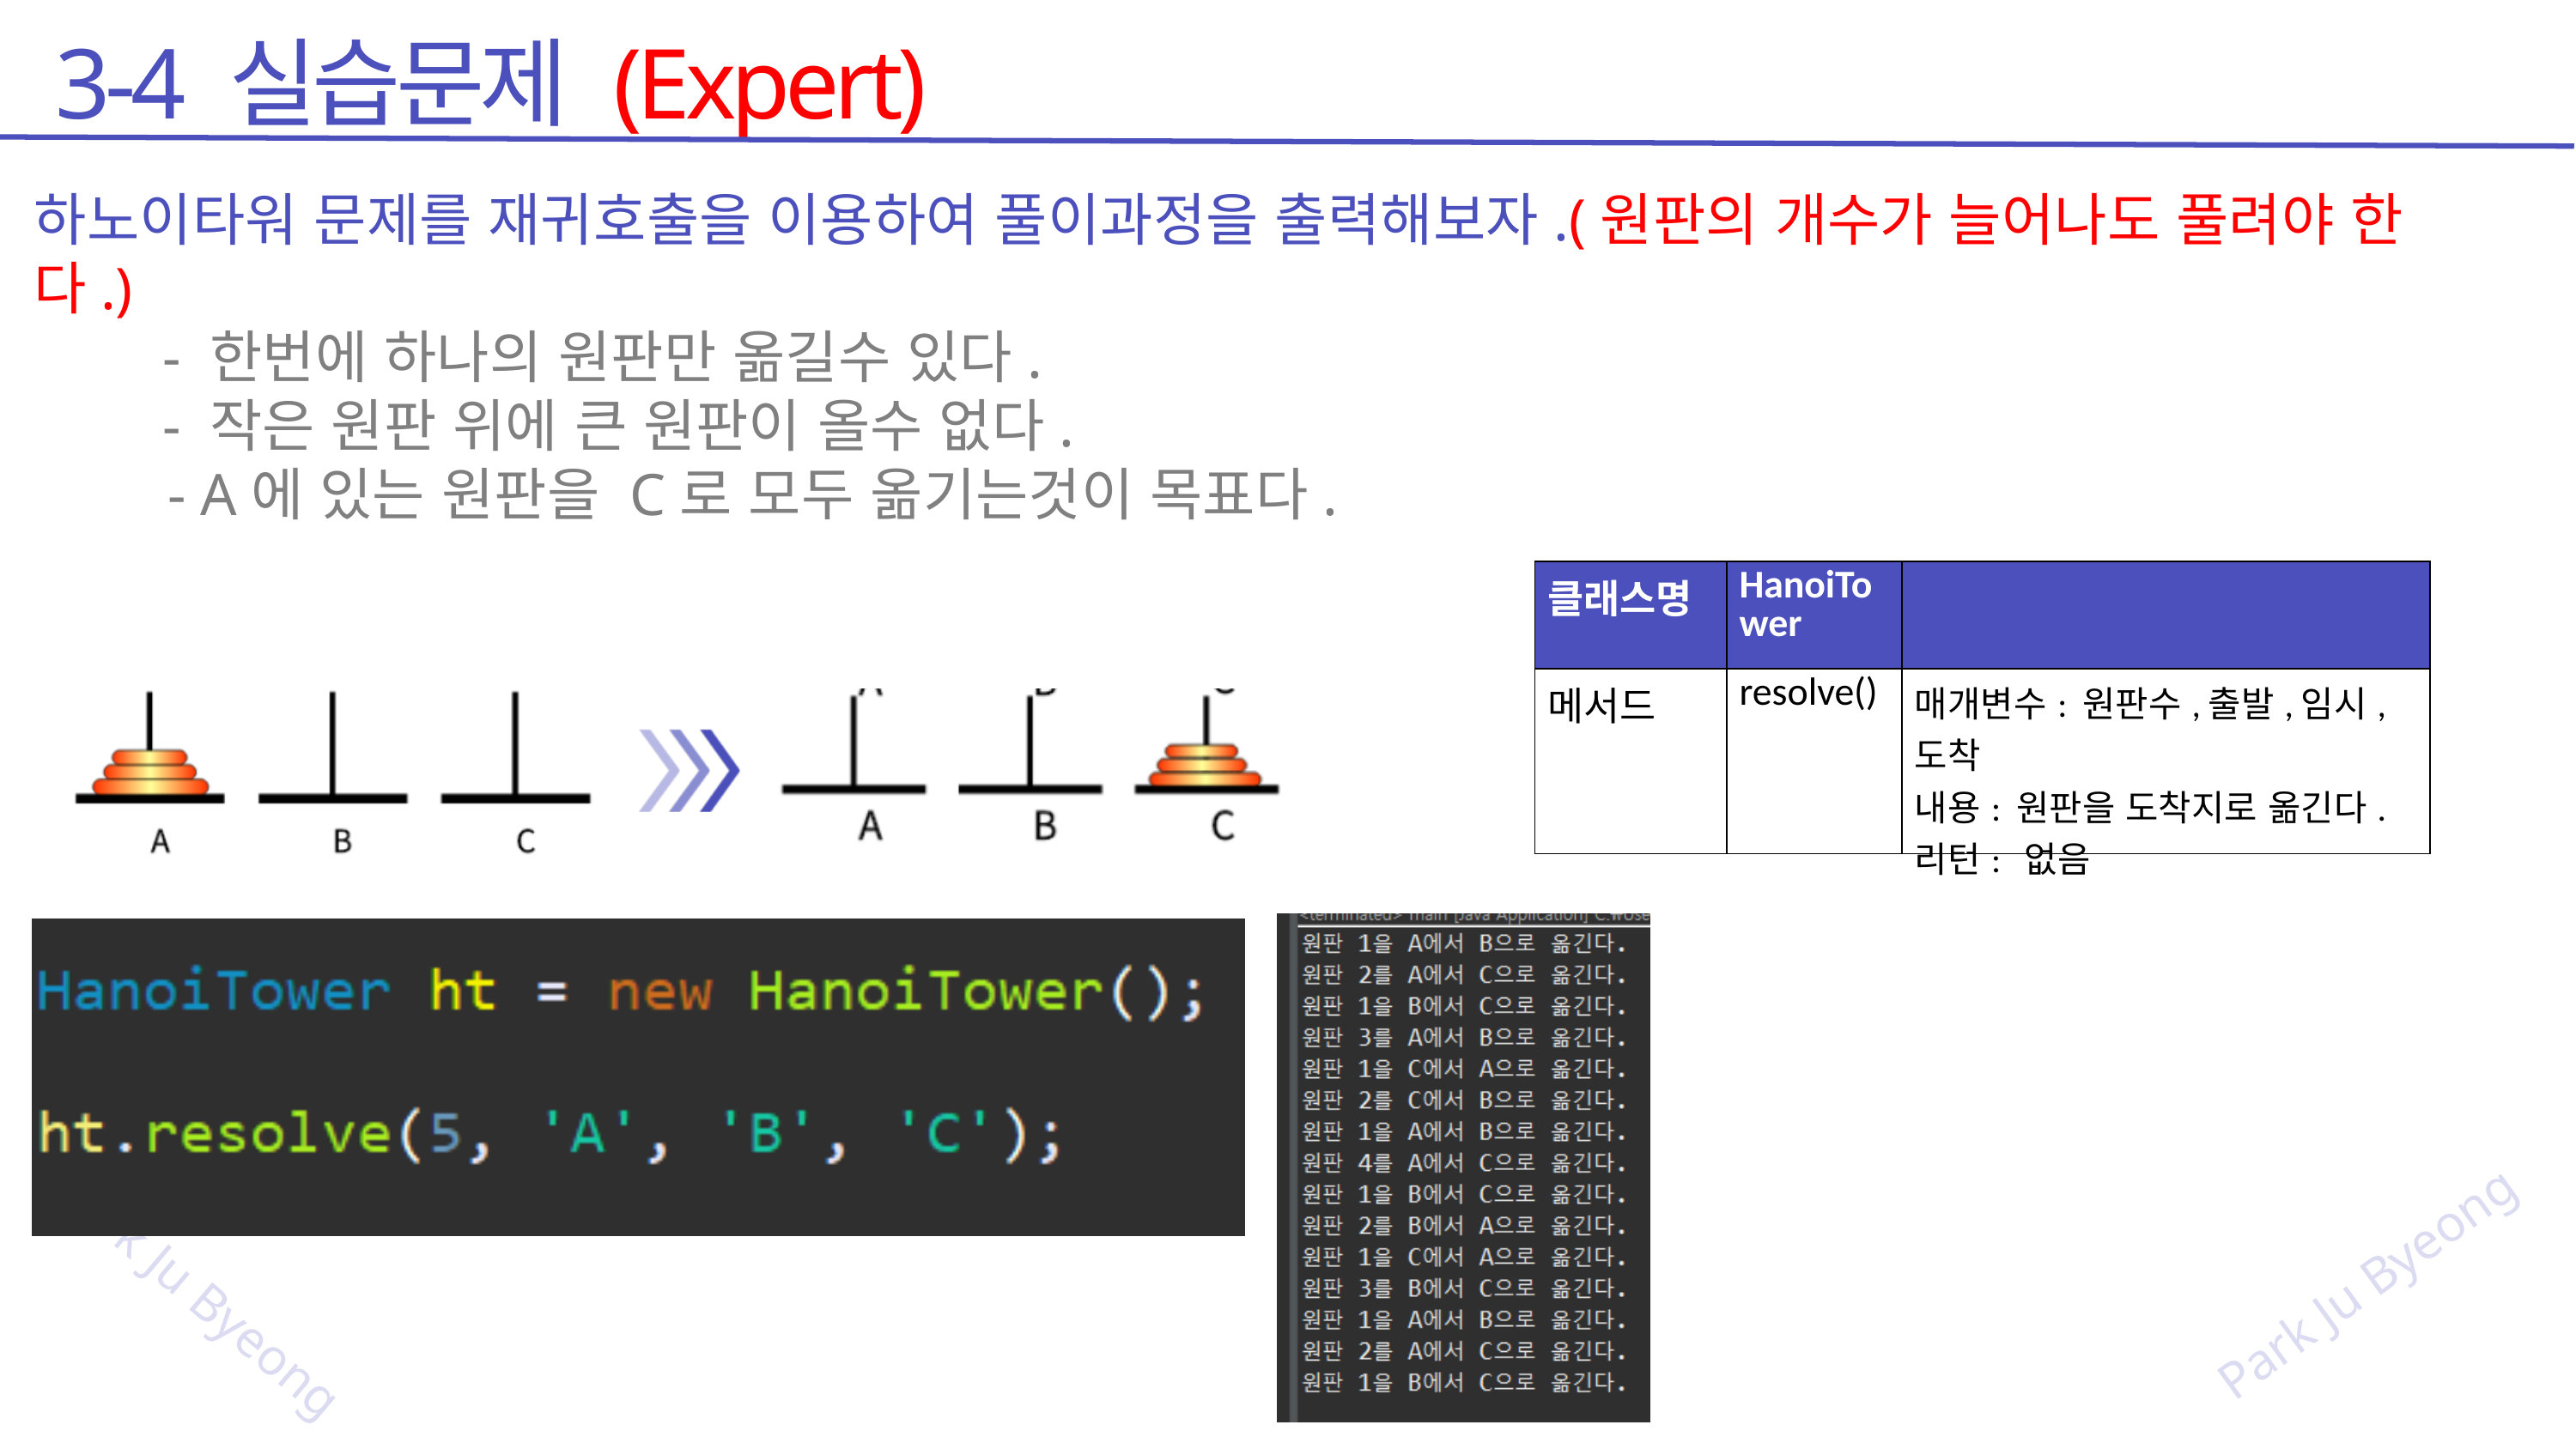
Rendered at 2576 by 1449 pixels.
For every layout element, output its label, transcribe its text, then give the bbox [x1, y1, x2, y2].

table_cell 매개변수: 원판수,출발,임시,도착 내용: 원판을 도착지로 옮긴다. 리턴: 없음 [1903, 670, 2429, 853]
table_cell resolve() [1728, 670, 1901, 853]
table_header [1903, 562, 2429, 668]
picture [32, 919, 1246, 1237]
text_box 3-4 실습문제 (Expert) [42, 15, 1589, 134]
table_header HanoiTower [1728, 562, 1901, 668]
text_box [638, 728, 741, 812]
table_cell 메서드 [1535, 670, 1726, 853]
picture [58, 673, 605, 867]
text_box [0, 136, 2574, 147]
table_header 클래스명 [1535, 562, 1726, 668]
text_box 하노이타워 문제를 재귀호출을 이용하여 풀이과정을 출력해보자.(원판의 개수가 늘어나도 풀려야 한다.) - 한번에 하나의 원판만 옮길수 있다. - 작은 원판 위에 큰 원판이 올수 없다. - A에 있는 원판을 C로 모두 옮기는것이 목표다. [21, 177, 2490, 533]
picture [745, 688, 1299, 861]
picture [1277, 913, 1650, 1422]
